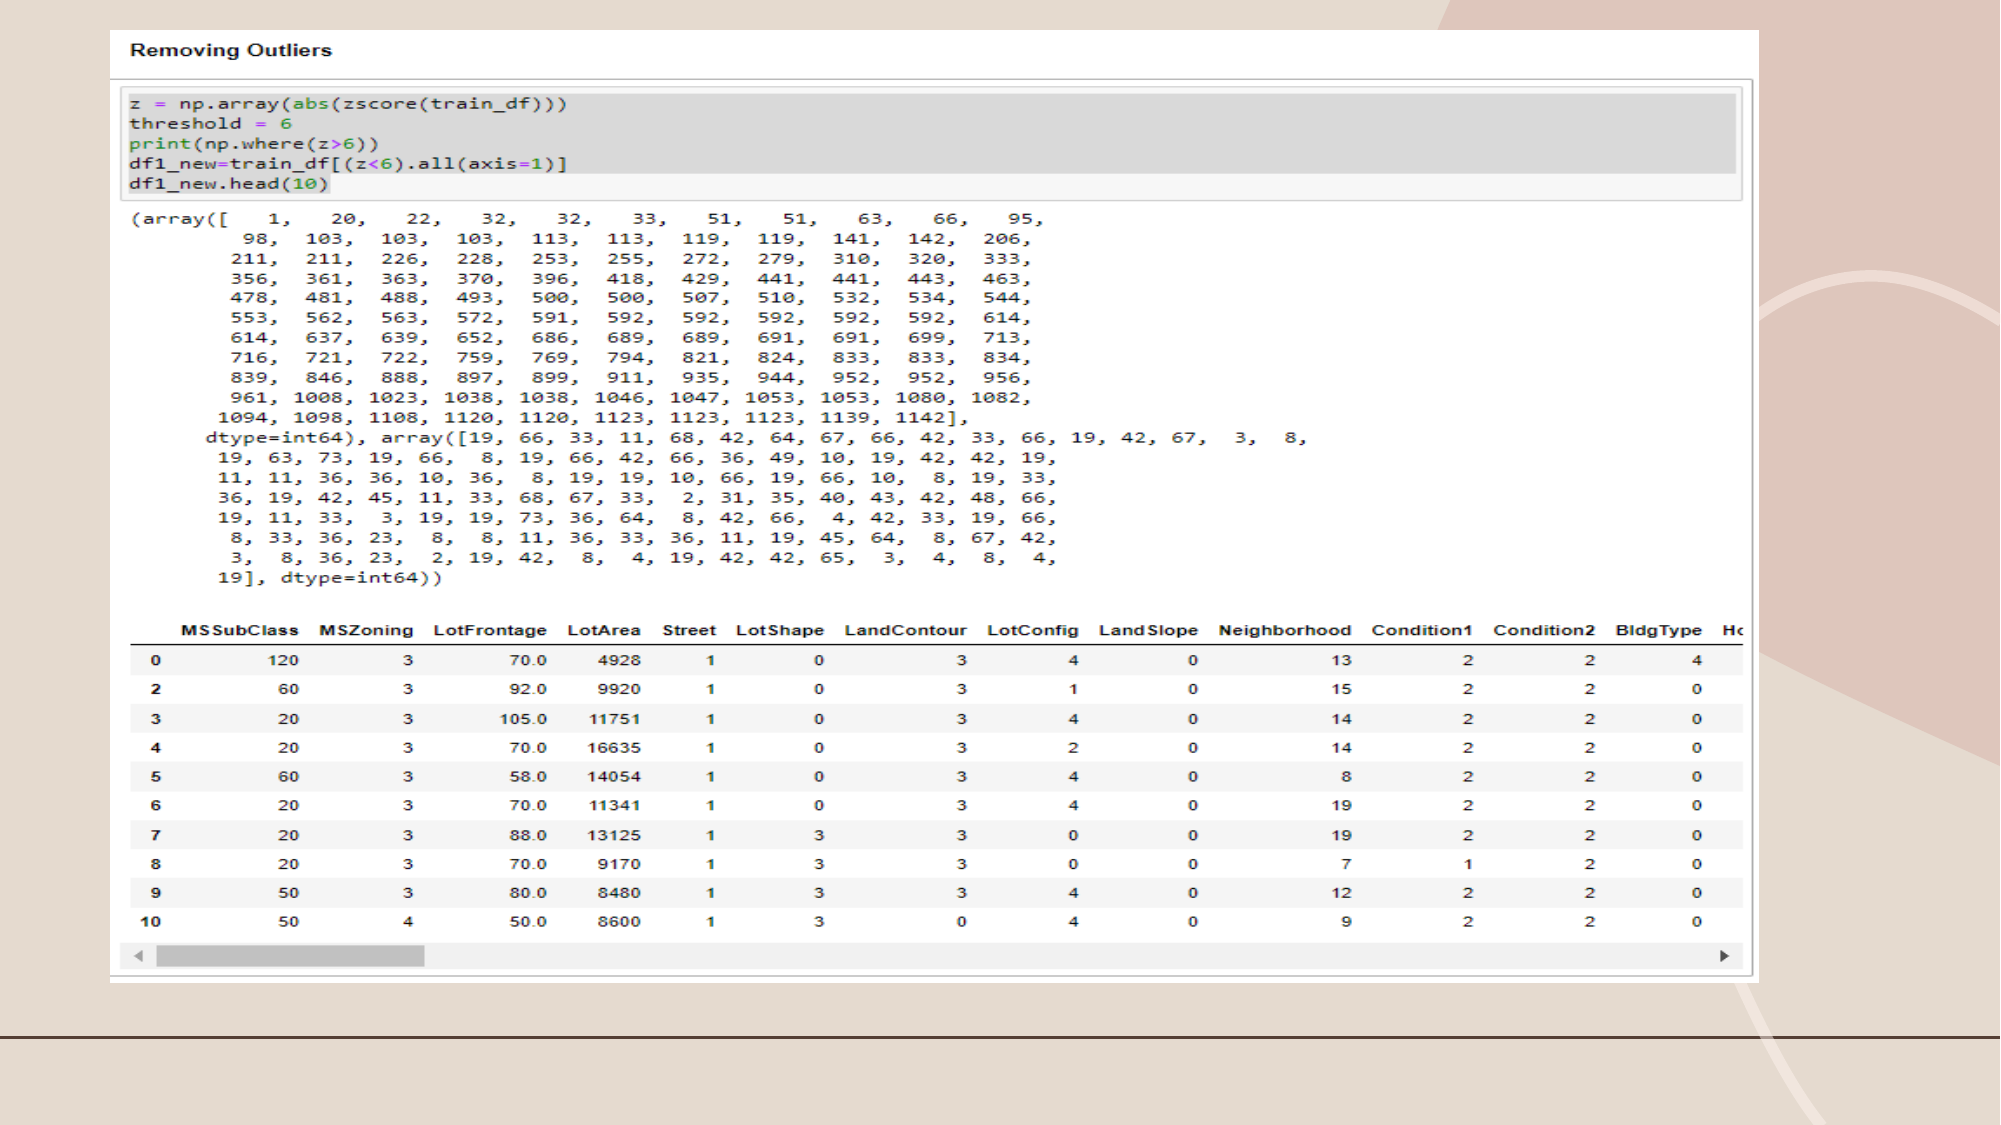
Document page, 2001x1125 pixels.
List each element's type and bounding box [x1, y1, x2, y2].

picture [110, 30, 1759, 983]
